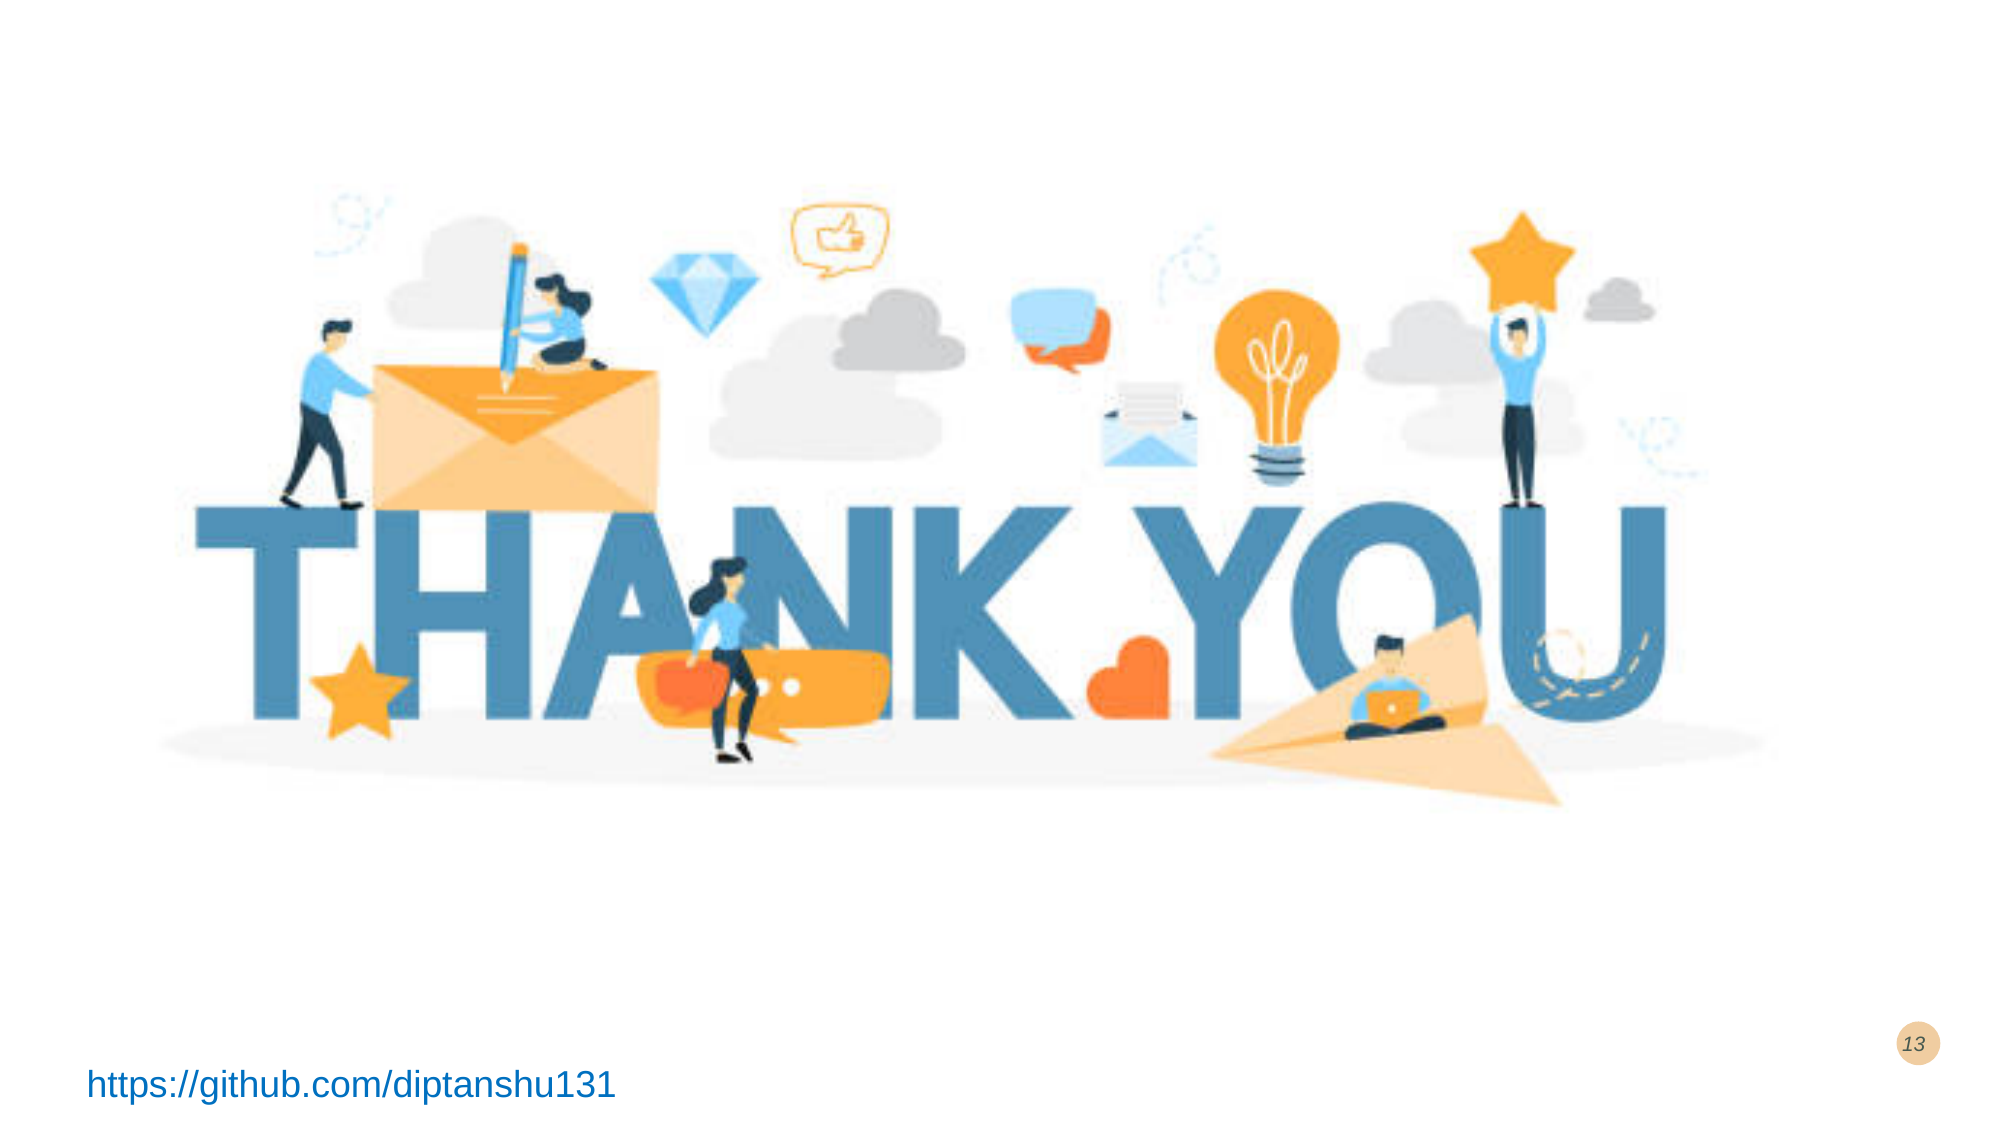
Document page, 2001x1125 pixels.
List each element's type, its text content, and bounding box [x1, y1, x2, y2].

text_box https://github.com/diptanshu131 [71, 1053, 1392, 1113]
slide_number 13 [1881, 1012, 1940, 1073]
picture [60, 0, 1837, 1000]
